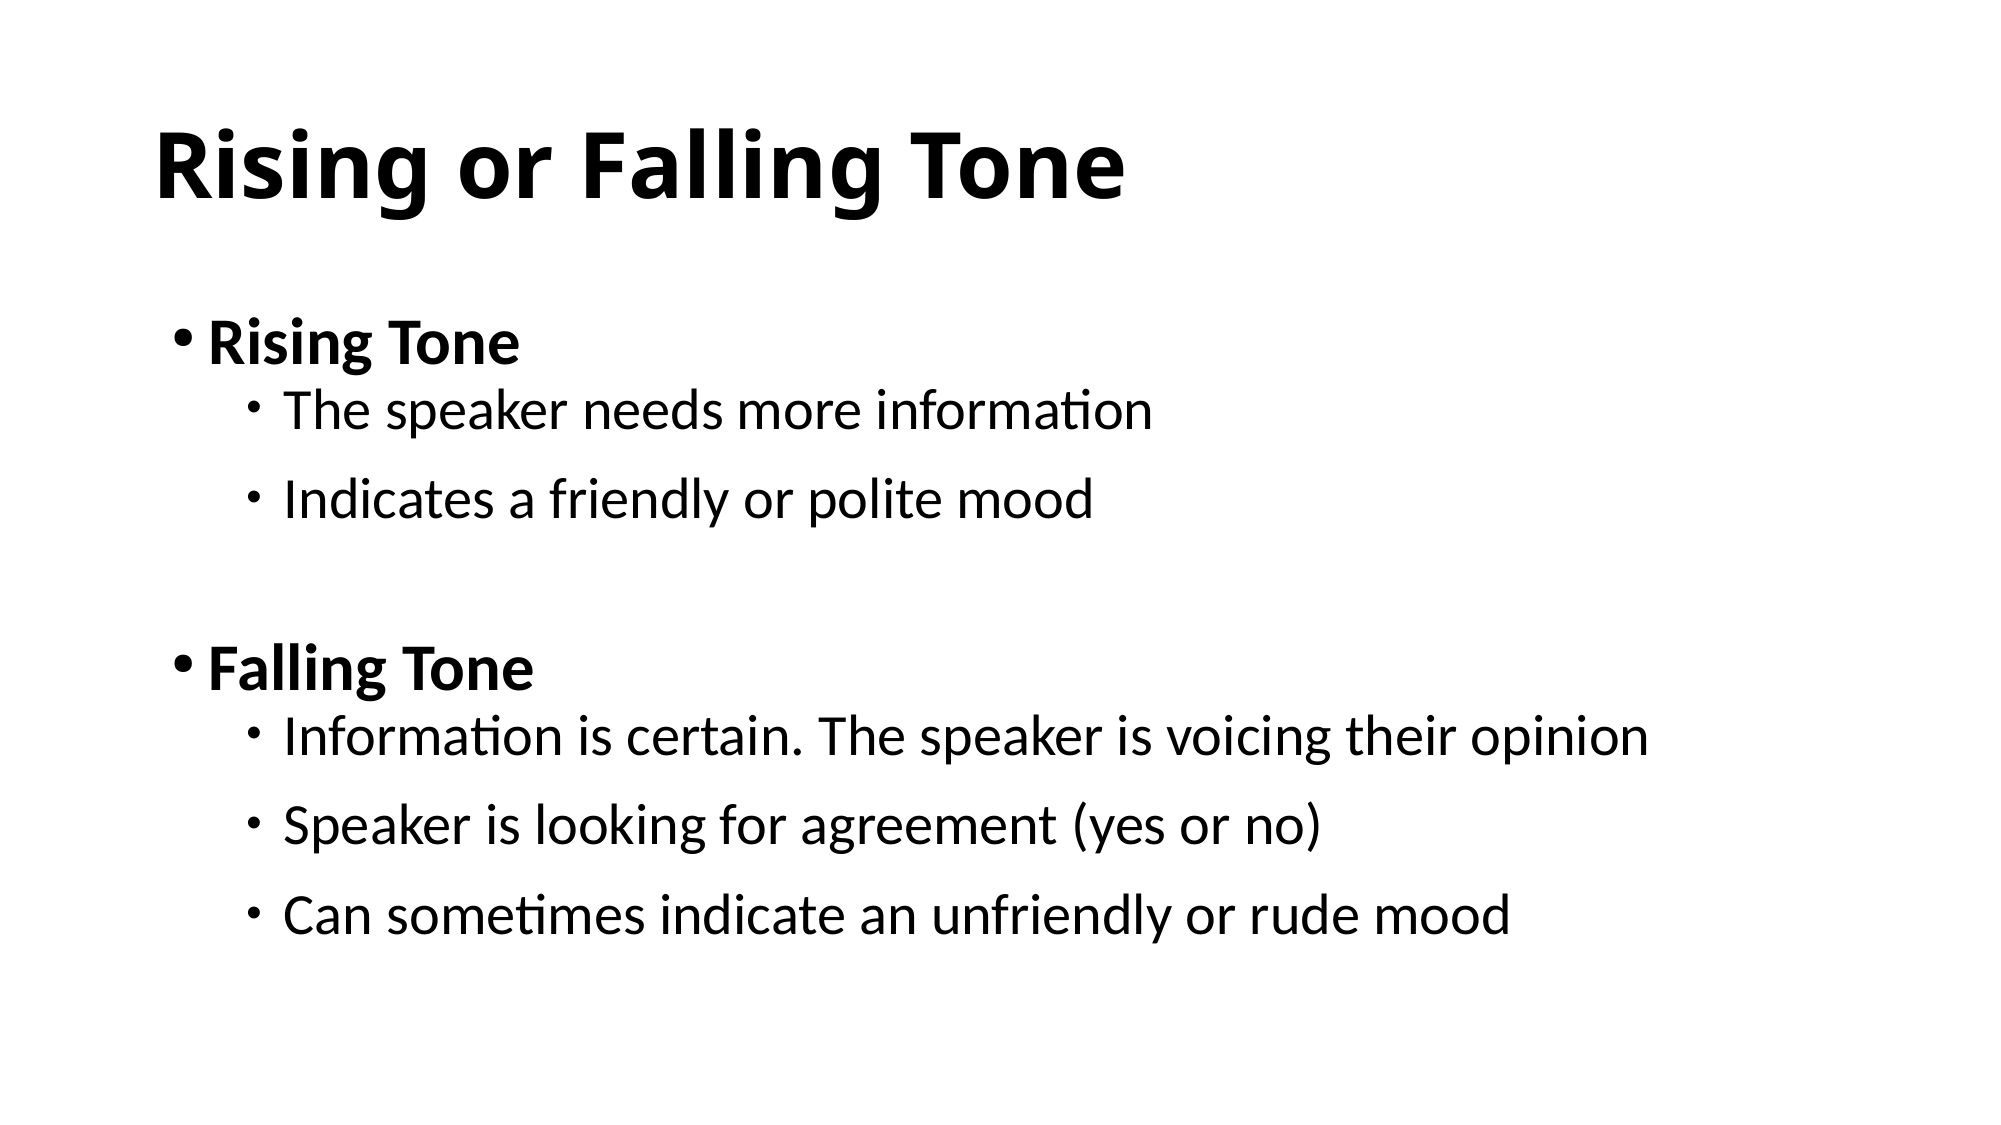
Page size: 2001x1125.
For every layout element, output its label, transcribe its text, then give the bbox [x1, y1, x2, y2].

list Rising Tone The speaker needs more information Indicates a friendly or polite mood Falling Tone Information is certain. The speaker is voicing their opinion Speaker is looking for agreement (yes or no) Can sometimes indicate an unfriendly or rude mood [156, 299, 1835, 1048]
title Rising or Falling Tone [137, 59, 1863, 278]
